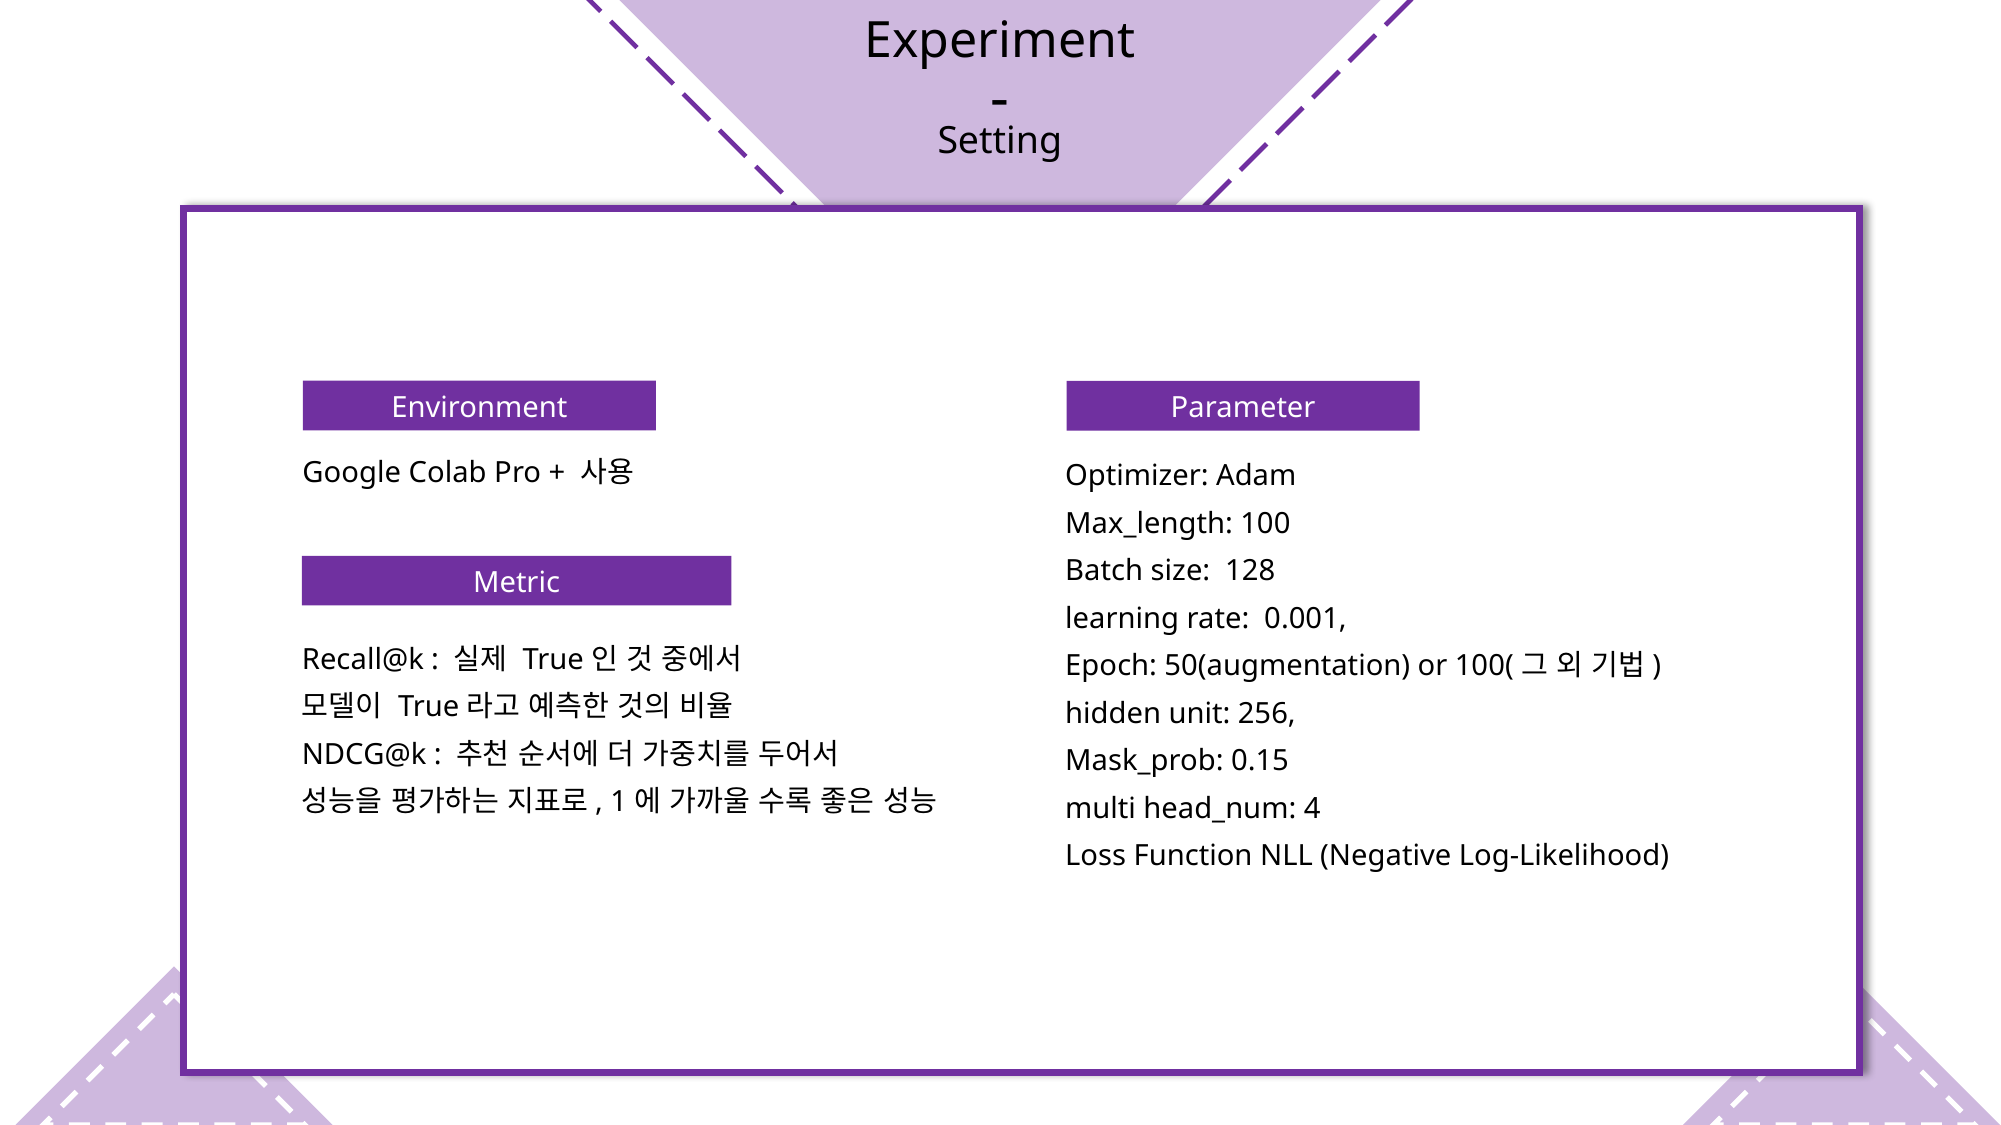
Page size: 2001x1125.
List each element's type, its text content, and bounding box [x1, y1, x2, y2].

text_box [704, 0, 1296, 289]
text_box ` [182, 207, 1861, 1073]
text_box Experiment [1296, 0, 1301, 75]
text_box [1729, 1012, 1954, 1125]
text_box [61, 1012, 286, 1125]
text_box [272, 380, 1994, 884]
text_box Experiment [699, 0, 704, 75]
